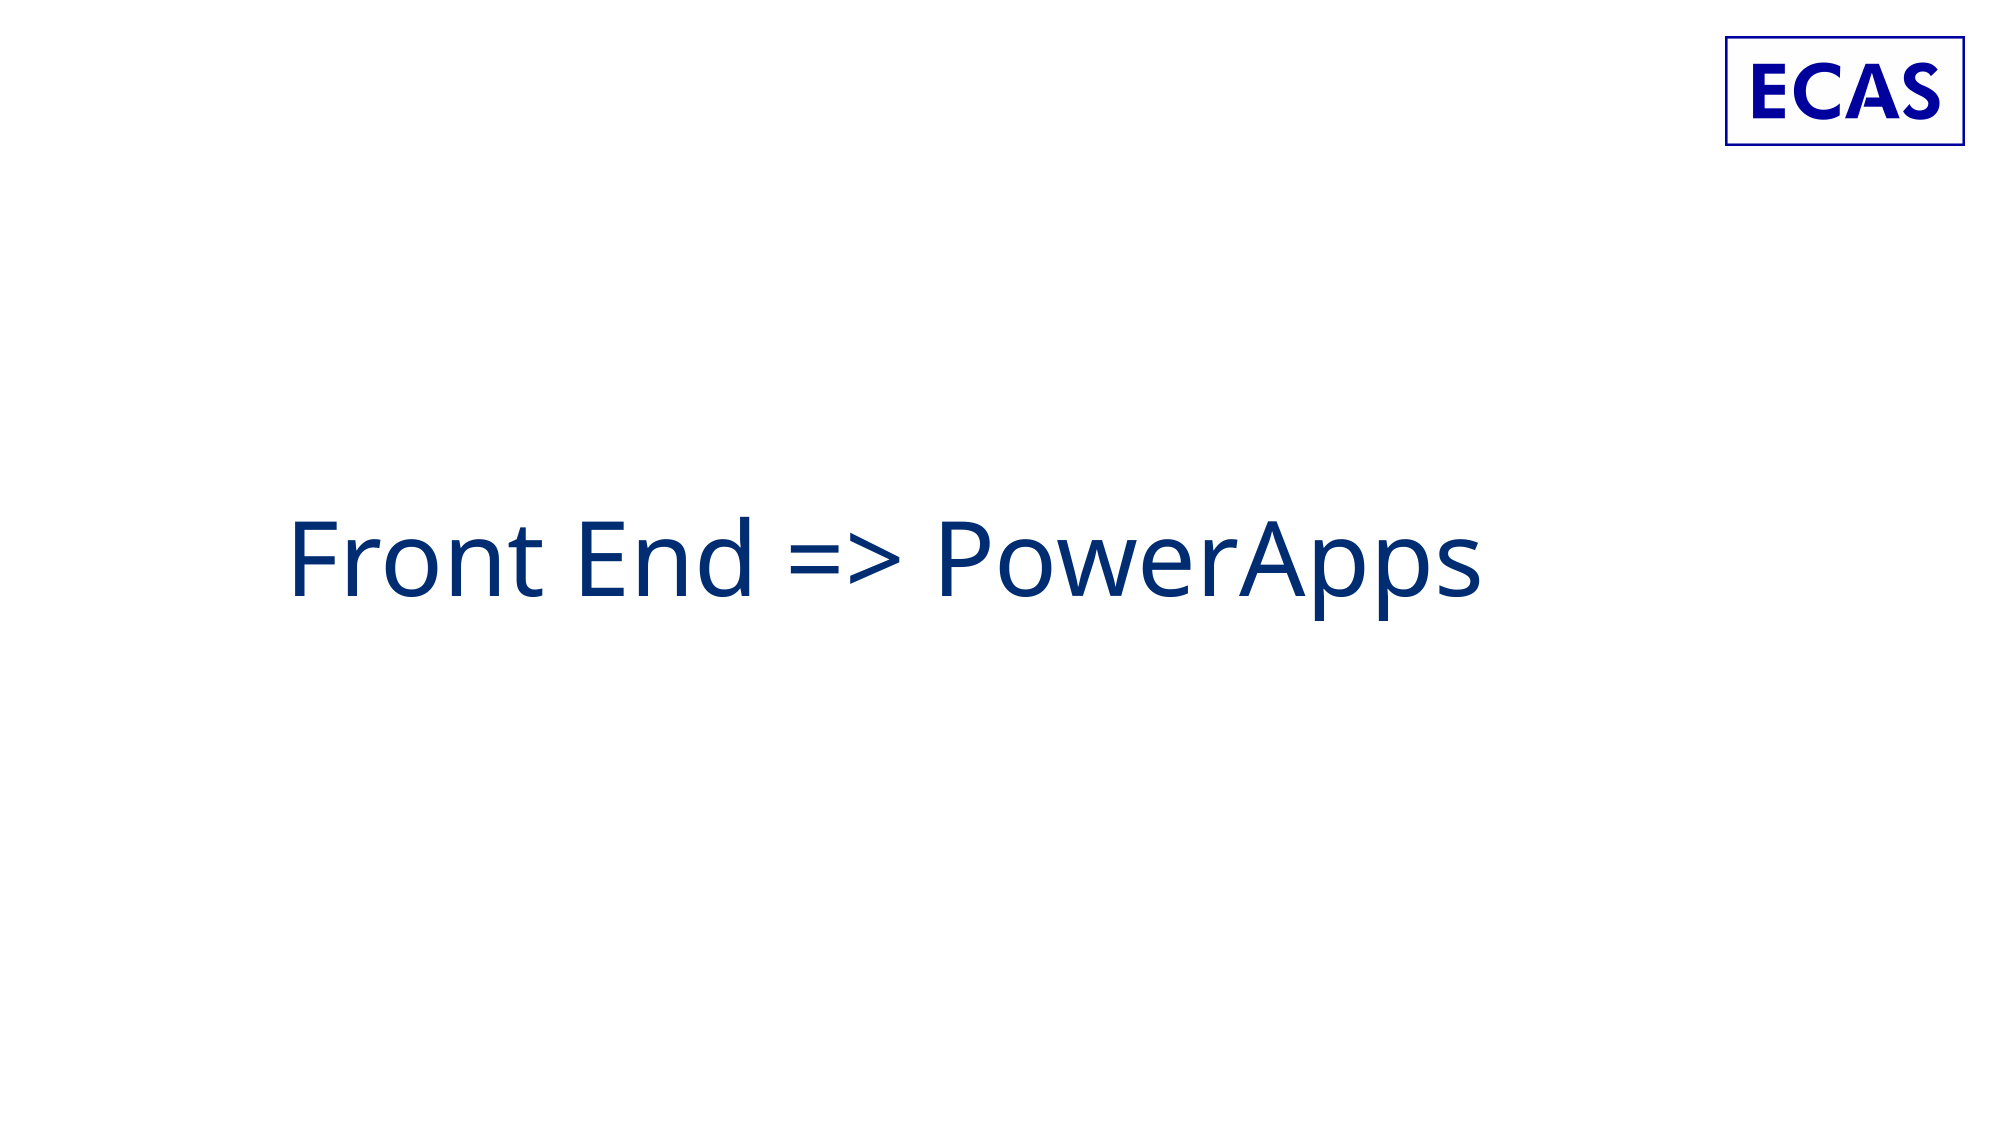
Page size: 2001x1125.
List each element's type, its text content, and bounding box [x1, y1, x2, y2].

title Front End => PowerApps [156, 367, 1613, 758]
picture [1725, 36, 1965, 146]
